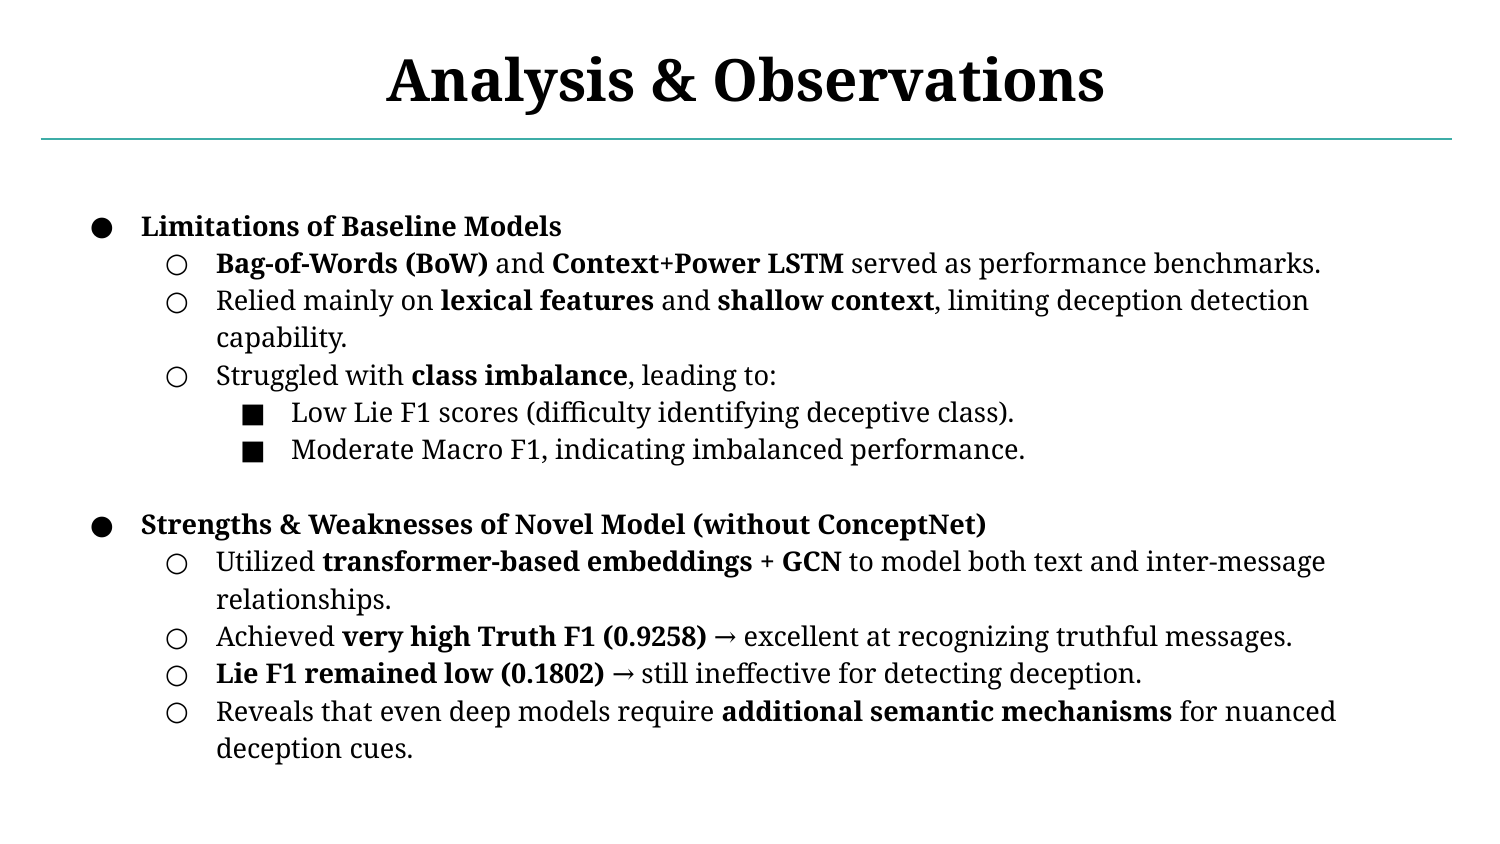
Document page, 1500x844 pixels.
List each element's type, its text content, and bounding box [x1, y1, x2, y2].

title Analysis & Observations [47, 27, 1446, 122]
list Limitations of Baseline Models Bag-of-Words (BoW) and Context+Power LSTM served as performance benchmarks. Relied mainly on lexical features and shallow context, limiting deception detection capability. Struggled with class imbalance, leading to: Low Lie F1 scores (difficulty identifying deceptive class). Moderate Macro F1, indicating imbalanced performance. Strengths & Weaknesses of Novel Model (without ConceptNet) Utilized transformer-based embeddings + GCN to model both text and inter-message relationships. Achieved very high Truth F1 (0.9258) → excellent at recognizing truthful messages. Lie F1 remained low (0.1802) → still ineffective for detecting deception. Reveals that even deep models require additional semantic mechanisms for nuanced deception cues. [51, 189, 1449, 786]
